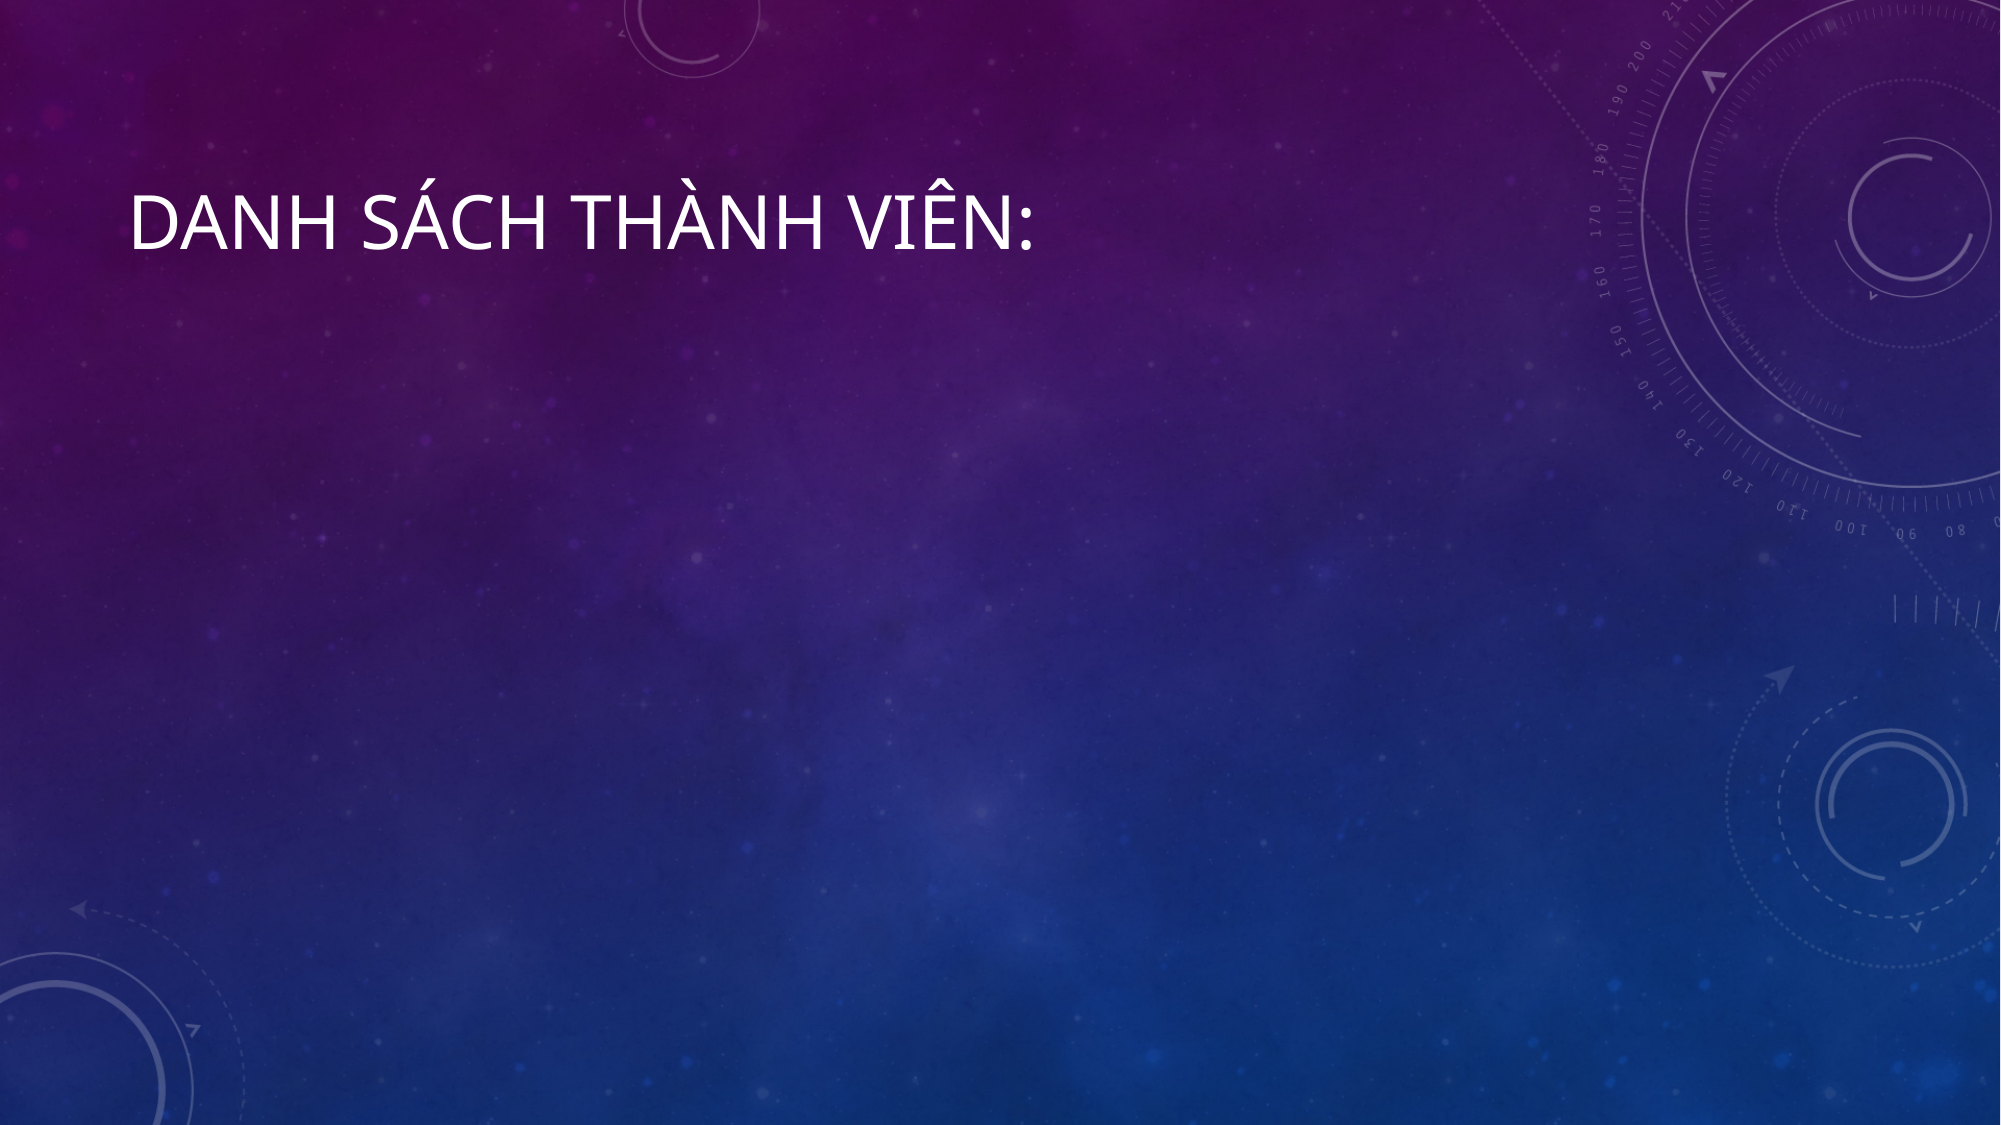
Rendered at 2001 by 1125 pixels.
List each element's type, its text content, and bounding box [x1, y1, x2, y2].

picture [0, 0, 2001, 1125]
title Danh sách thành viên: [112, 99, 1775, 339]
